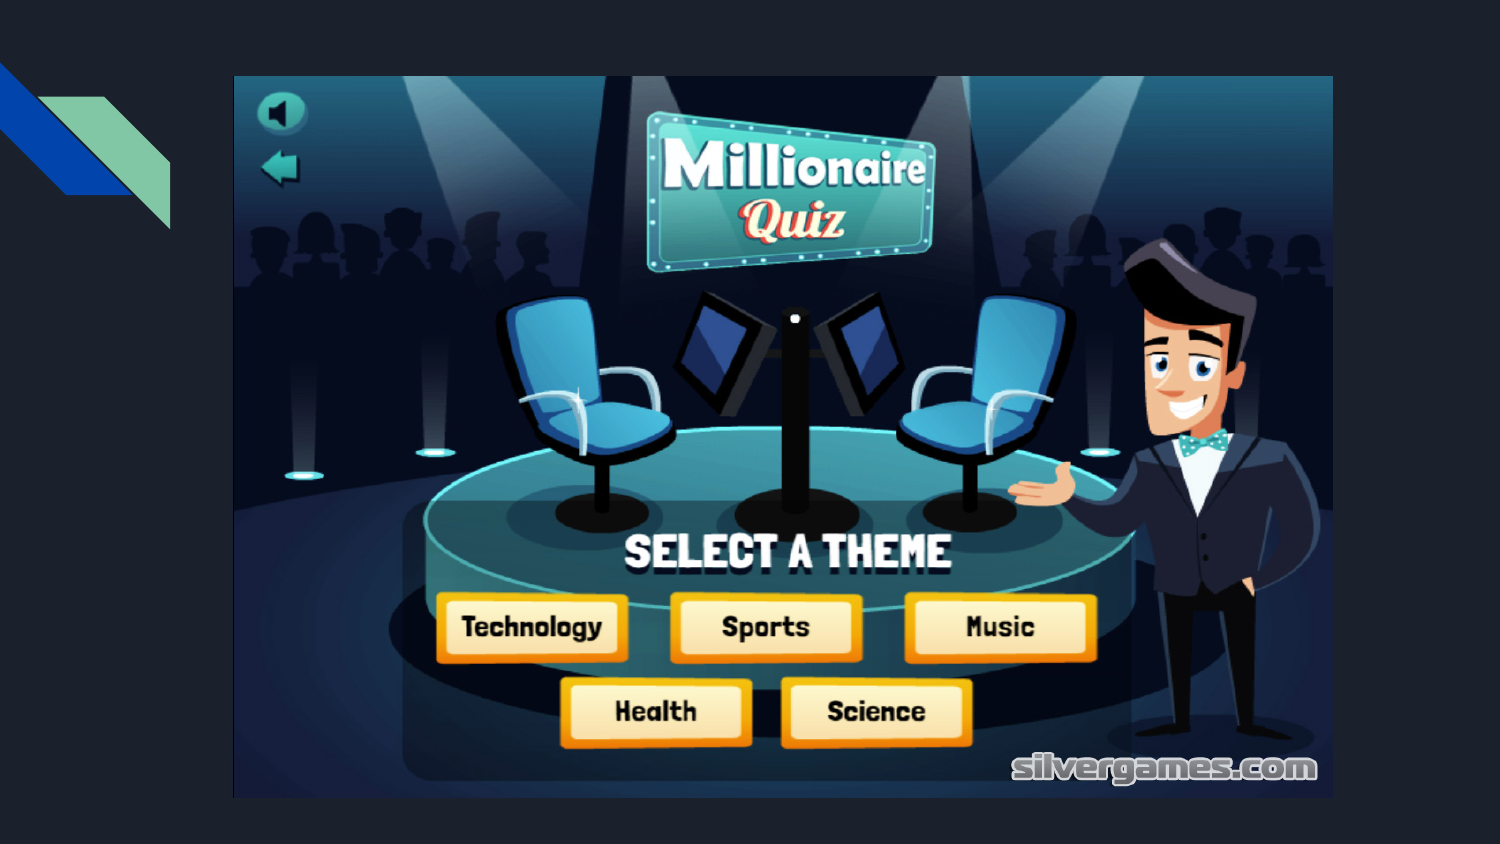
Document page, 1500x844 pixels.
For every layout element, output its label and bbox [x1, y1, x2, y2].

picture [233, 76, 1333, 798]
